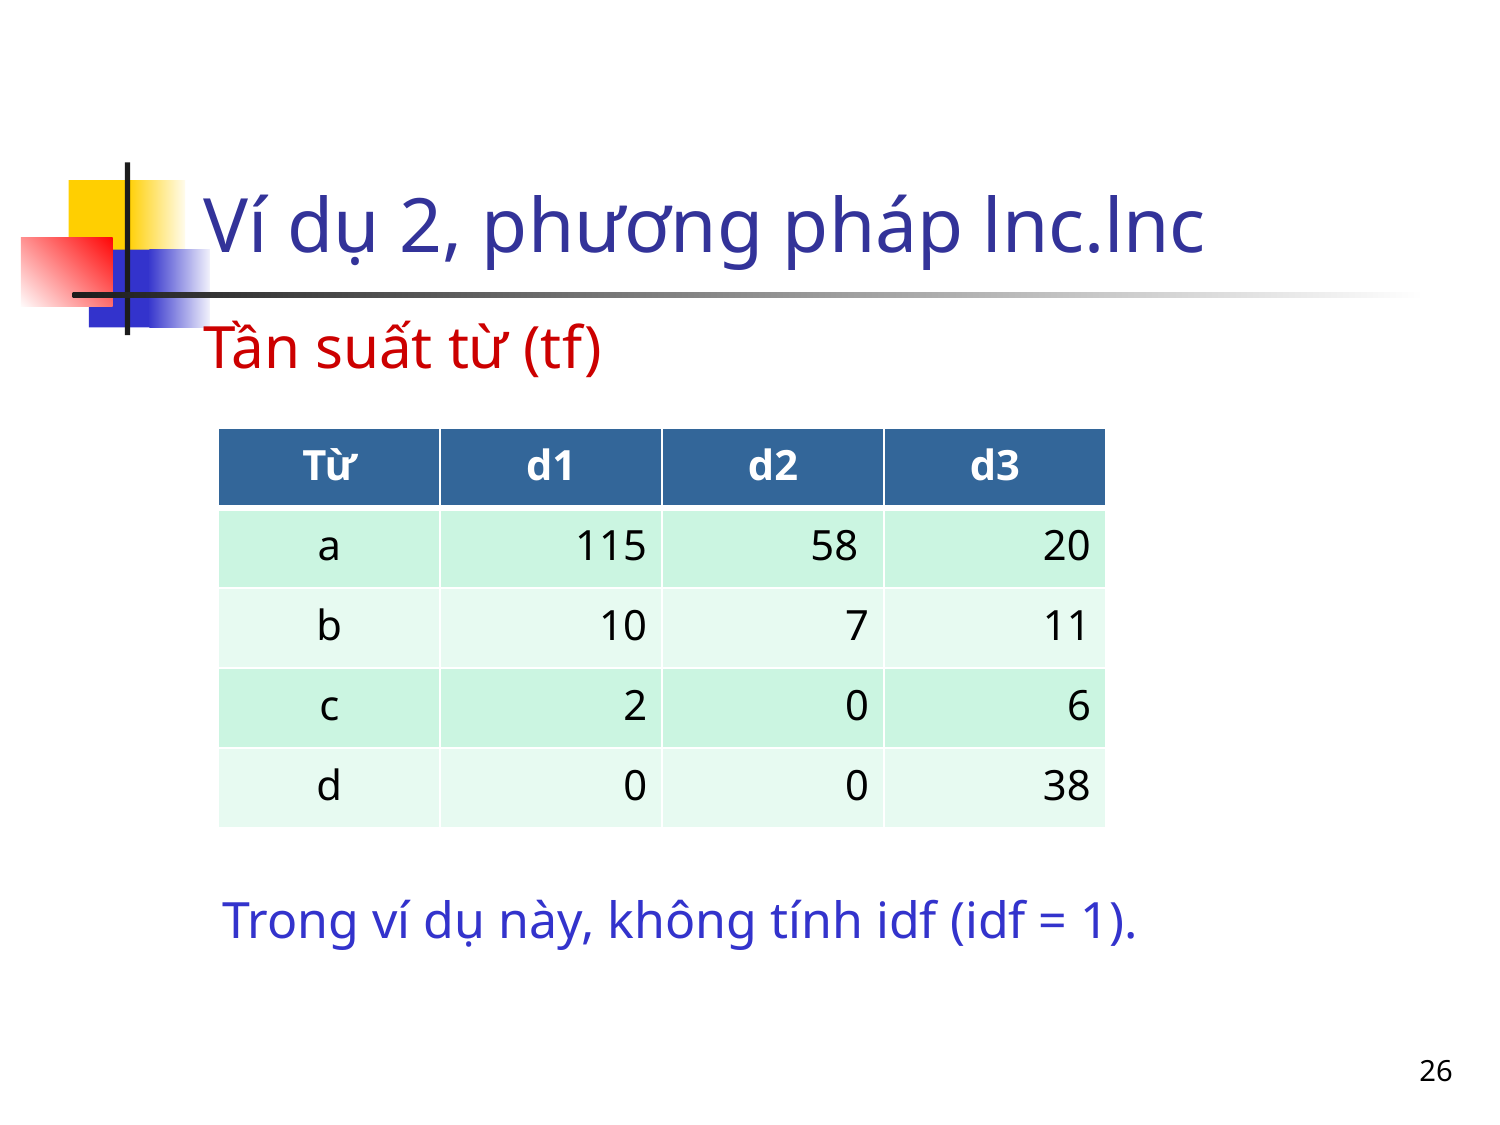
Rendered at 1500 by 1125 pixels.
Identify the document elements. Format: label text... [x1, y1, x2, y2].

table_cell 10 [441, 589, 661, 667]
table_cell b [219, 589, 439, 667]
slide_number 26 [1155, 1024, 1468, 1100]
table_cell 0 [441, 749, 661, 827]
table_cell 20 [885, 511, 1105, 587]
table_cell 11 [885, 589, 1105, 667]
table_cell c [219, 669, 439, 747]
table_header d1 [441, 429, 661, 505]
table_header d3 [885, 429, 1105, 505]
table_cell 0 [663, 669, 883, 747]
table_header Từ [219, 429, 439, 505]
table_cell d [219, 749, 439, 827]
table_cell 0 [663, 749, 883, 827]
table_cell 2 [441, 669, 661, 747]
table_cell 7 [663, 589, 883, 667]
text_box Tần suất từ (tf) [188, 302, 811, 388]
table_cell 6 [885, 669, 1105, 747]
table_header d2 [663, 429, 883, 505]
table_cell a [219, 511, 439, 587]
text_box Trong ví dụ này, không tính idf (idf = 1). [207, 881, 1449, 957]
table_cell 38 [885, 749, 1105, 827]
table_cell 58 [663, 511, 883, 587]
title Ví dụ 2, phương pháp lnc.lnc [188, 35, 1468, 275]
table_cell 115 [441, 511, 661, 587]
